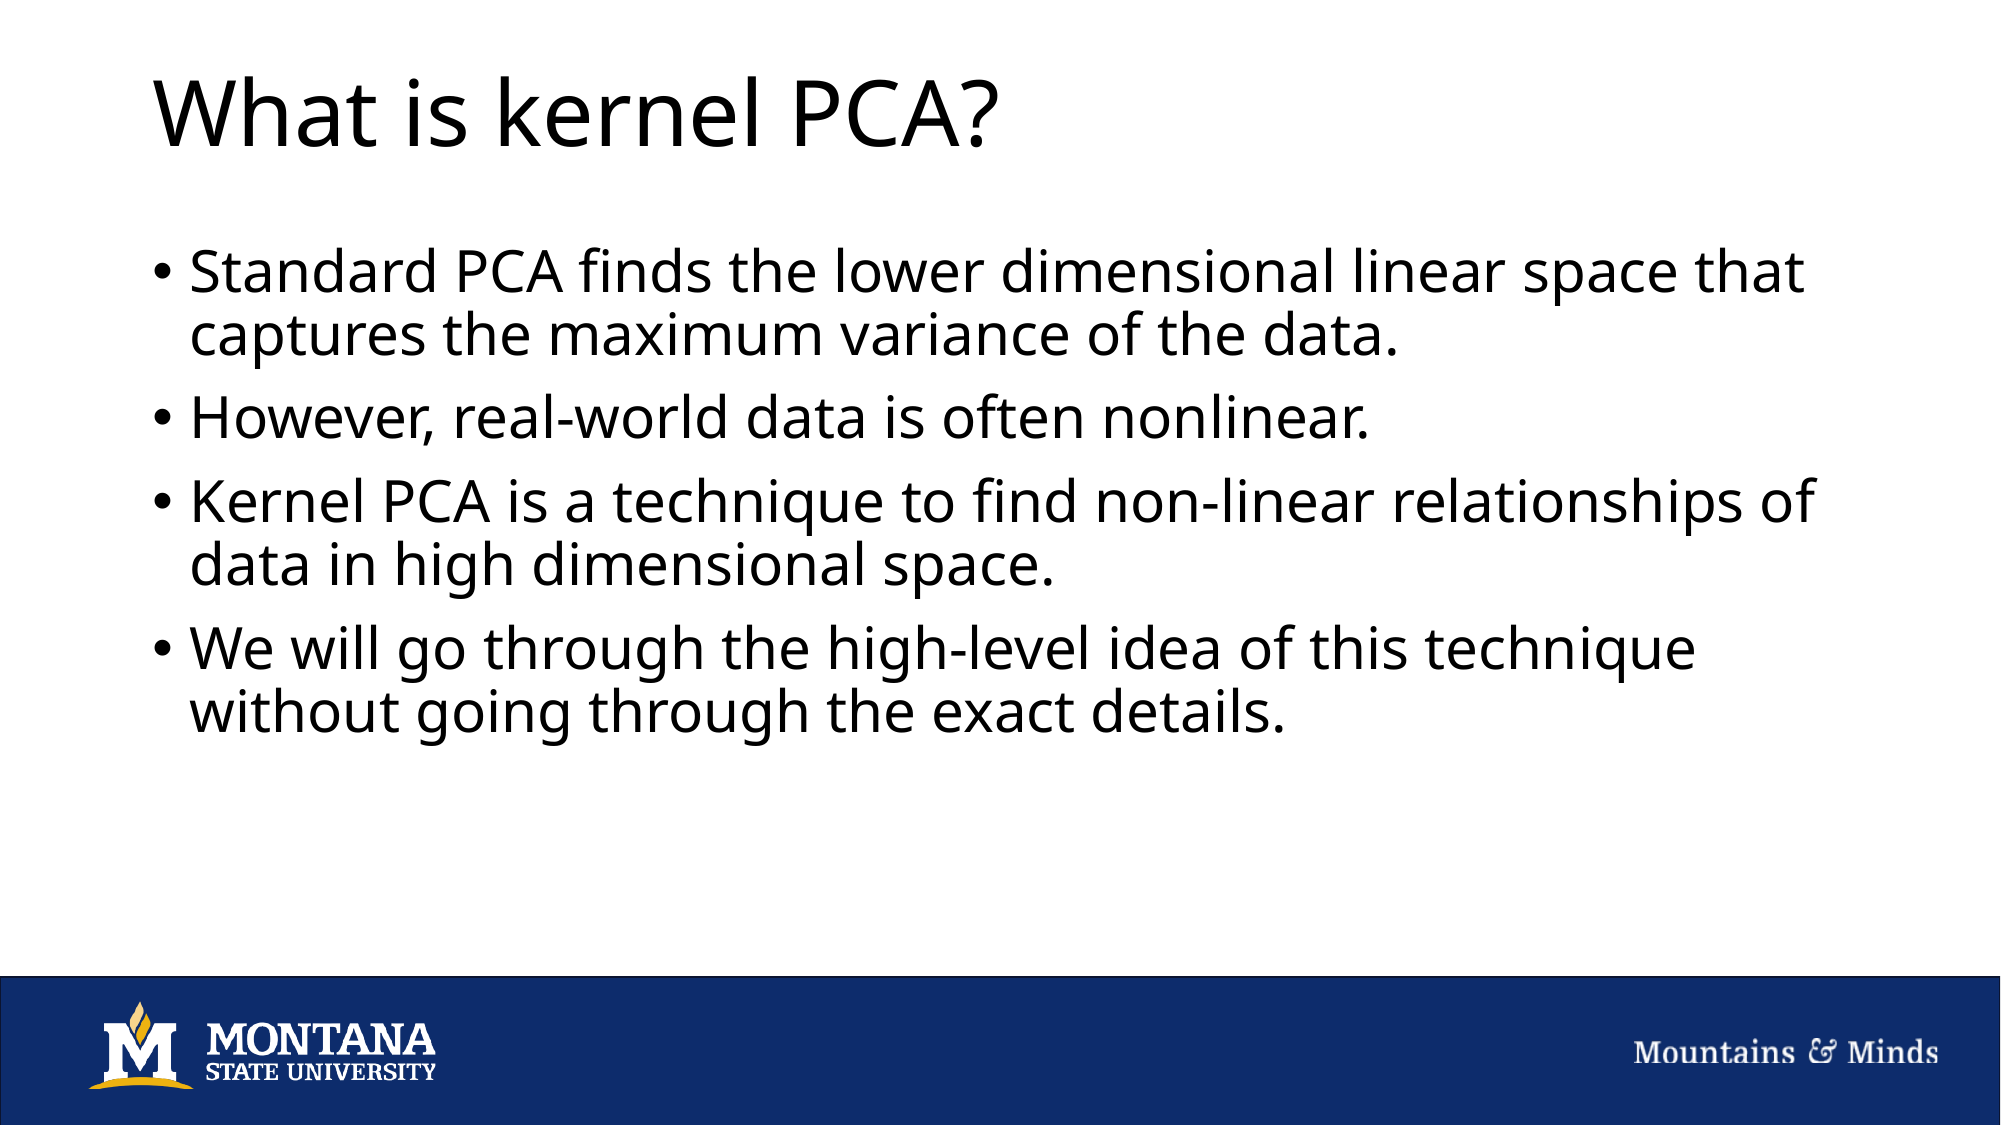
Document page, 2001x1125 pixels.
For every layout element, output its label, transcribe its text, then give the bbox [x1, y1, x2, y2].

list Standard PCA finds the lower dimensional linear space that captures the maximum variance of the data. However, real-world data is often nonlinear. Kernel PCA is a technique to find non-linear relationships of data in high dimensional space. We will go through the high-level idea of this technique without going through the exact details. [137, 234, 1863, 949]
title What is kernel PCA? [137, 59, 1863, 234]
